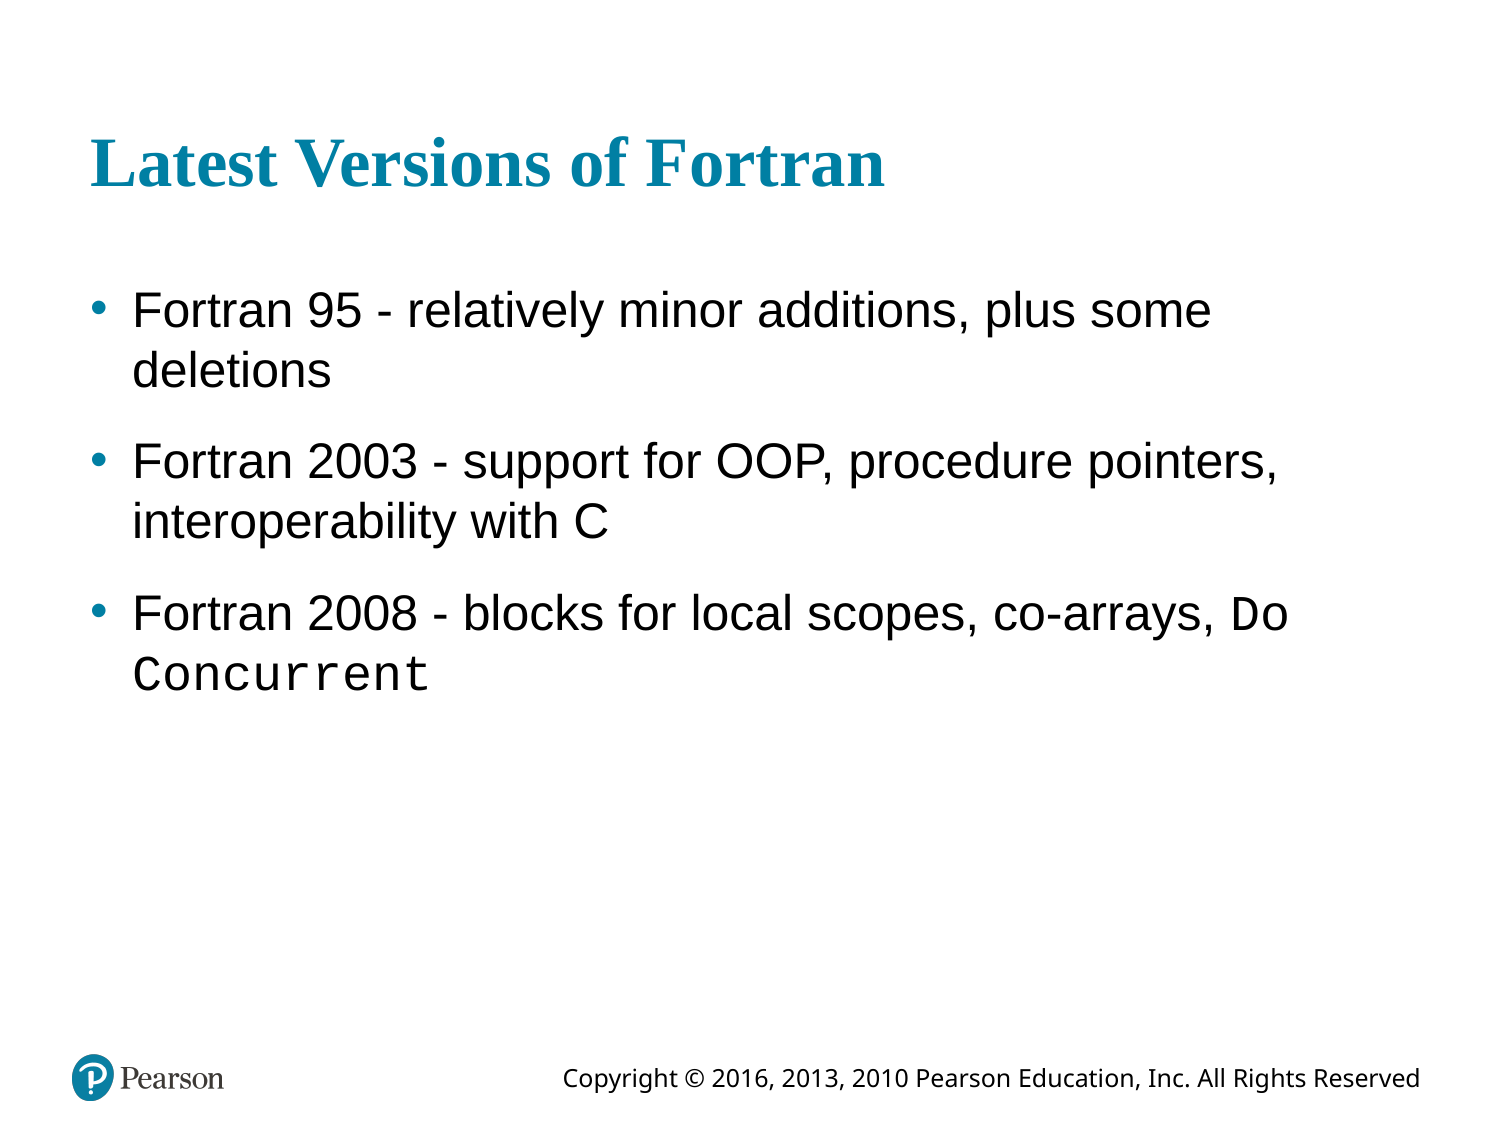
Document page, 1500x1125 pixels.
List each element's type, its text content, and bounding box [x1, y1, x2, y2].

picture [72, 1054, 88, 1070]
picture [80, 1063, 106, 1088]
picture [72, 1087, 83, 1101]
list Fortran 95 - relatively minor additions, plus some deletions Fortran 2003 - support for OOP, procedure pointers, interoperability with C Fortran 2008 - blocks for local scopes, co-arrays, Do Concurrent [75, 262, 1425, 1005]
picture [98, 1054, 224, 1101]
title Latest Versions of Fortran [75, 35, 1425, 216]
